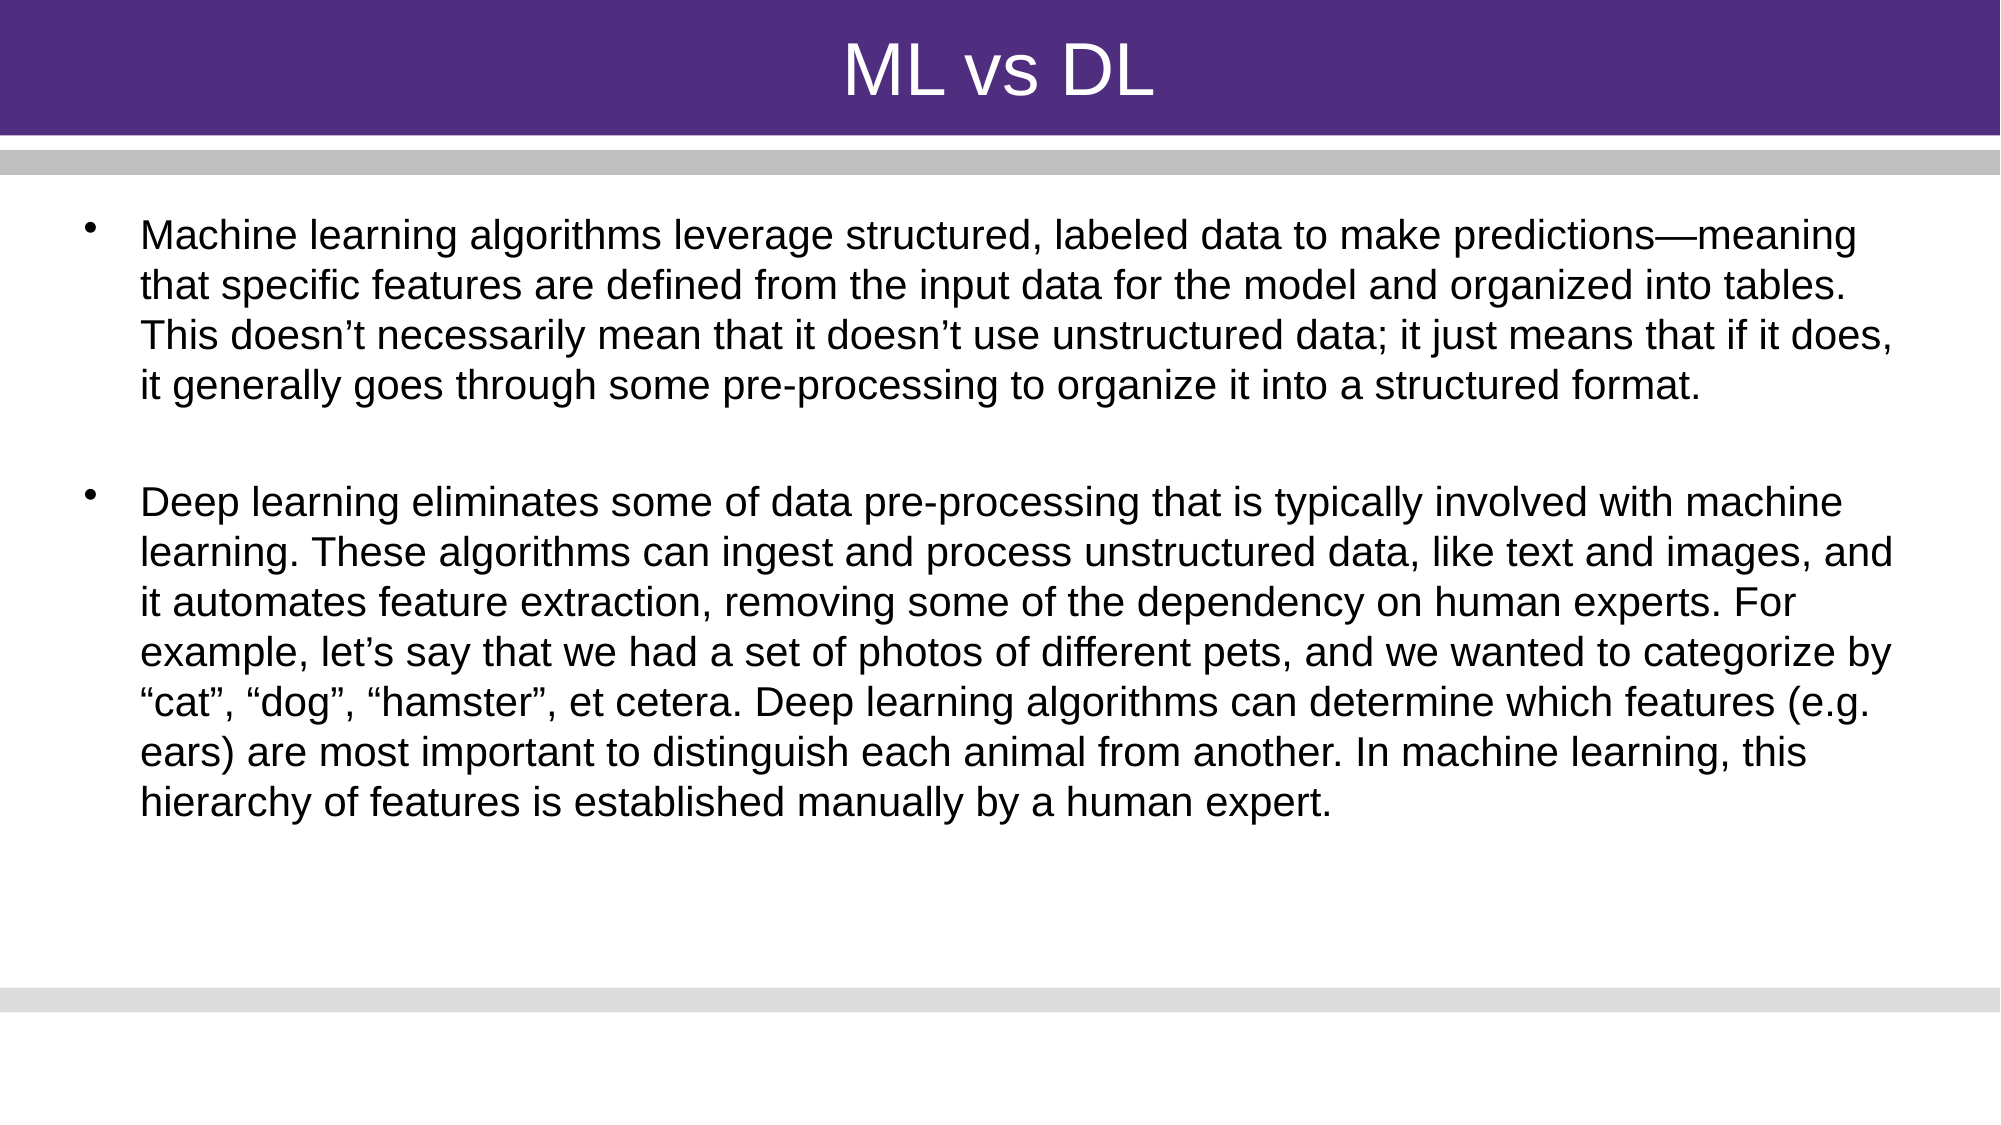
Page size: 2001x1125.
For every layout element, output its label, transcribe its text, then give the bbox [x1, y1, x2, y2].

list Machine learning algorithms leverage structured, labeled data to make predictions—meaning that specific features are defined from the input data for the model and organized into tables. This doesn’t necessarily mean that it doesn’t use unstructured data; it just means that if it does, it generally goes through some pre-processing to organize it into a structured format. Deep learning eliminates some of data pre-processing that is typically involved with machine learning. These algorithms can ingest and process unstructured data, like text and images, and it automates feature extraction, removing some of the dependency on human experts. For example, let’s say that we had a set of photos of different pets, and we wanted to categorize by “cat”, “dog”, “hamster”, et cetera. Deep learning algorithms can determine which features (e.g. ears) are most important to distinguish each animal from another. In machine learning, this hierarchy of features is established manually by a human expert. [68, 200, 1932, 900]
title ML vs DL [12, 12, 1988, 125]
